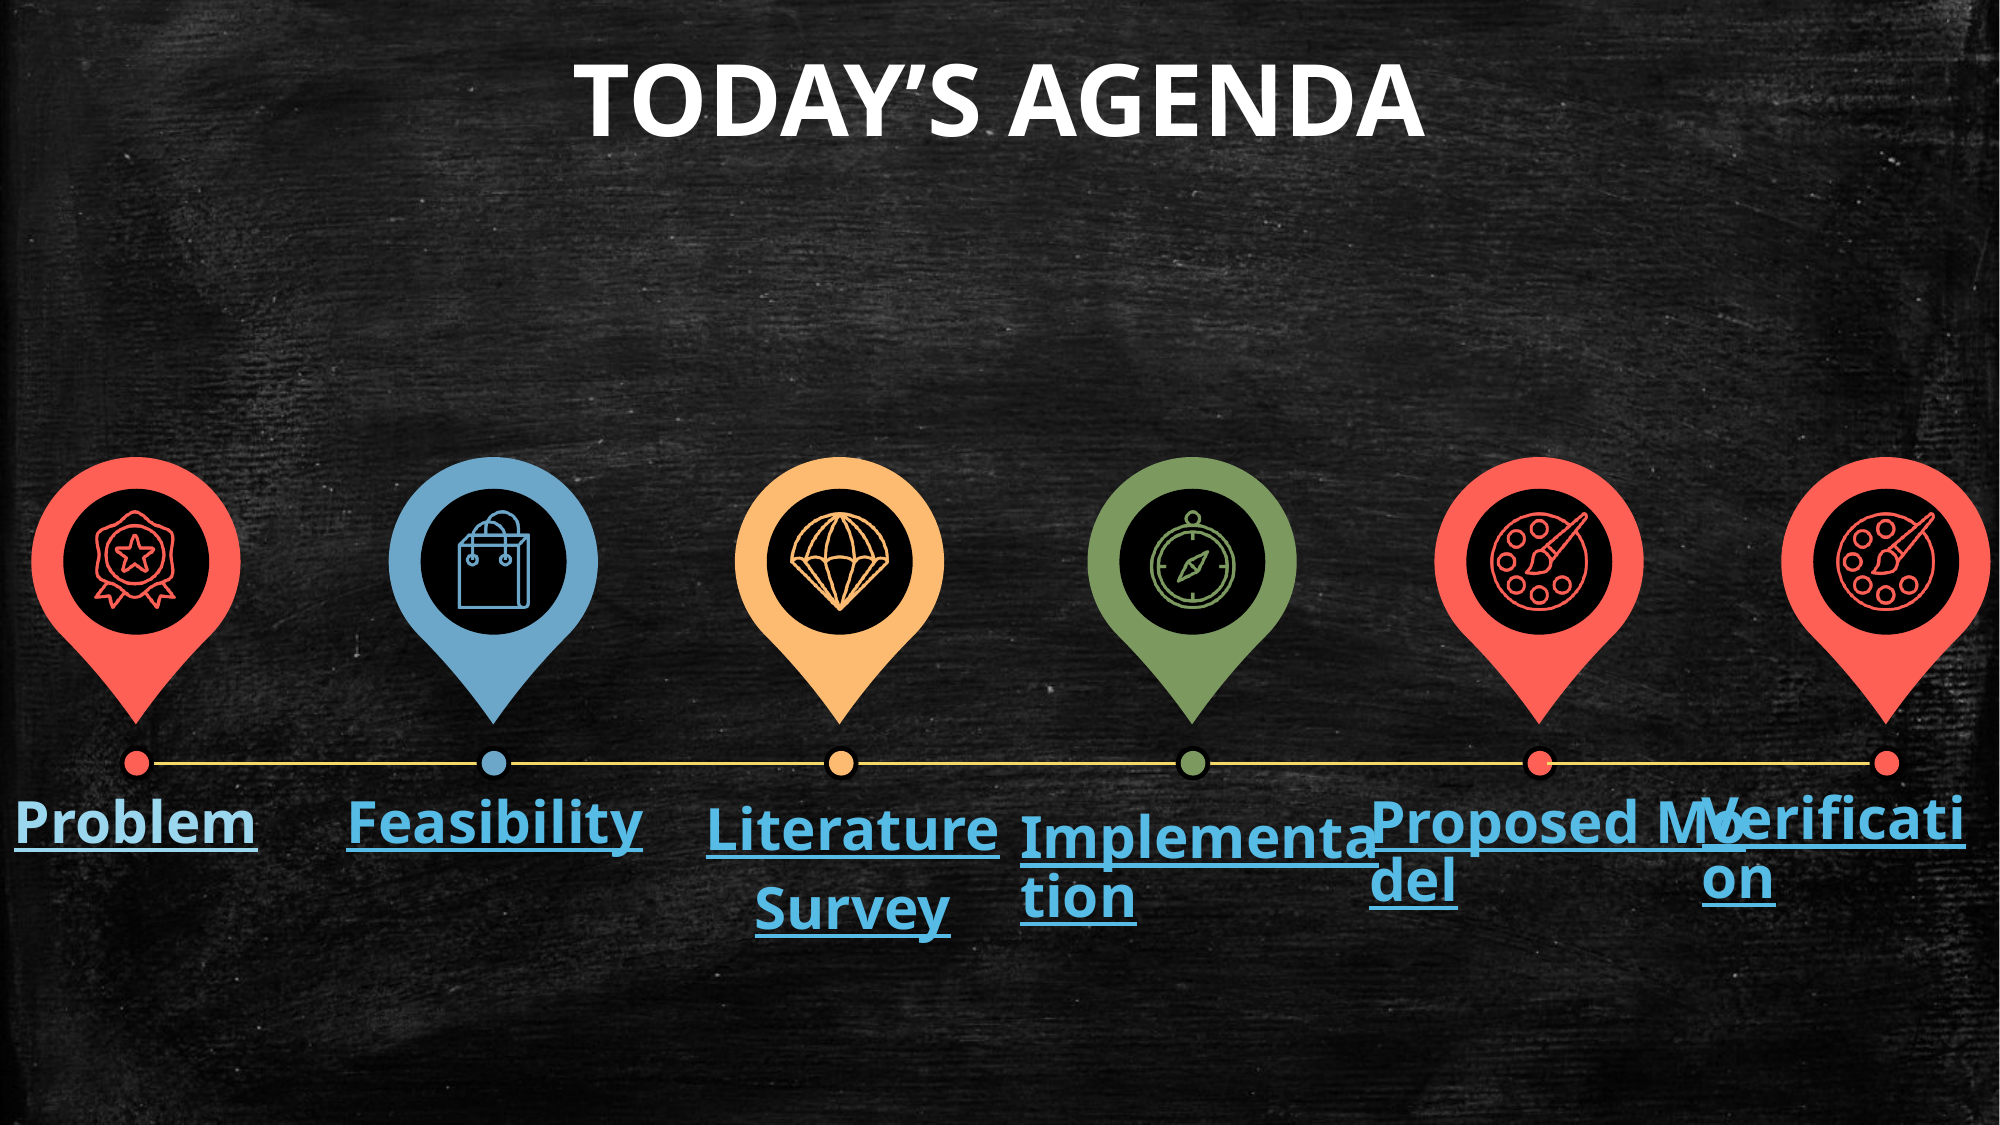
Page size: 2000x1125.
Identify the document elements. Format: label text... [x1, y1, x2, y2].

text_box Verification [1687, 774, 2000, 868]
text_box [1434, 457, 1644, 667]
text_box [1781, 457, 1991, 667]
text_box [1869, 745, 1905, 781]
text_box Proposed Model [1354, 777, 1765, 872]
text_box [734, 457, 945, 667]
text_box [1175, 745, 1211, 781]
text_box Literature Survey [665, 784, 1041, 958]
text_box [1087, 457, 1297, 667]
text_box Feasibility [307, 777, 683, 872]
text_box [388, 457, 598, 667]
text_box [476, 745, 512, 781]
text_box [31, 457, 241, 667]
text_box TODAY’S AGENDA [397, 29, 1602, 164]
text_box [119, 745, 155, 781]
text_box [823, 745, 859, 781]
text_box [1522, 745, 1558, 781]
text_box Implementation [1005, 793, 1419, 888]
text_box Problem [0, 777, 307, 872]
